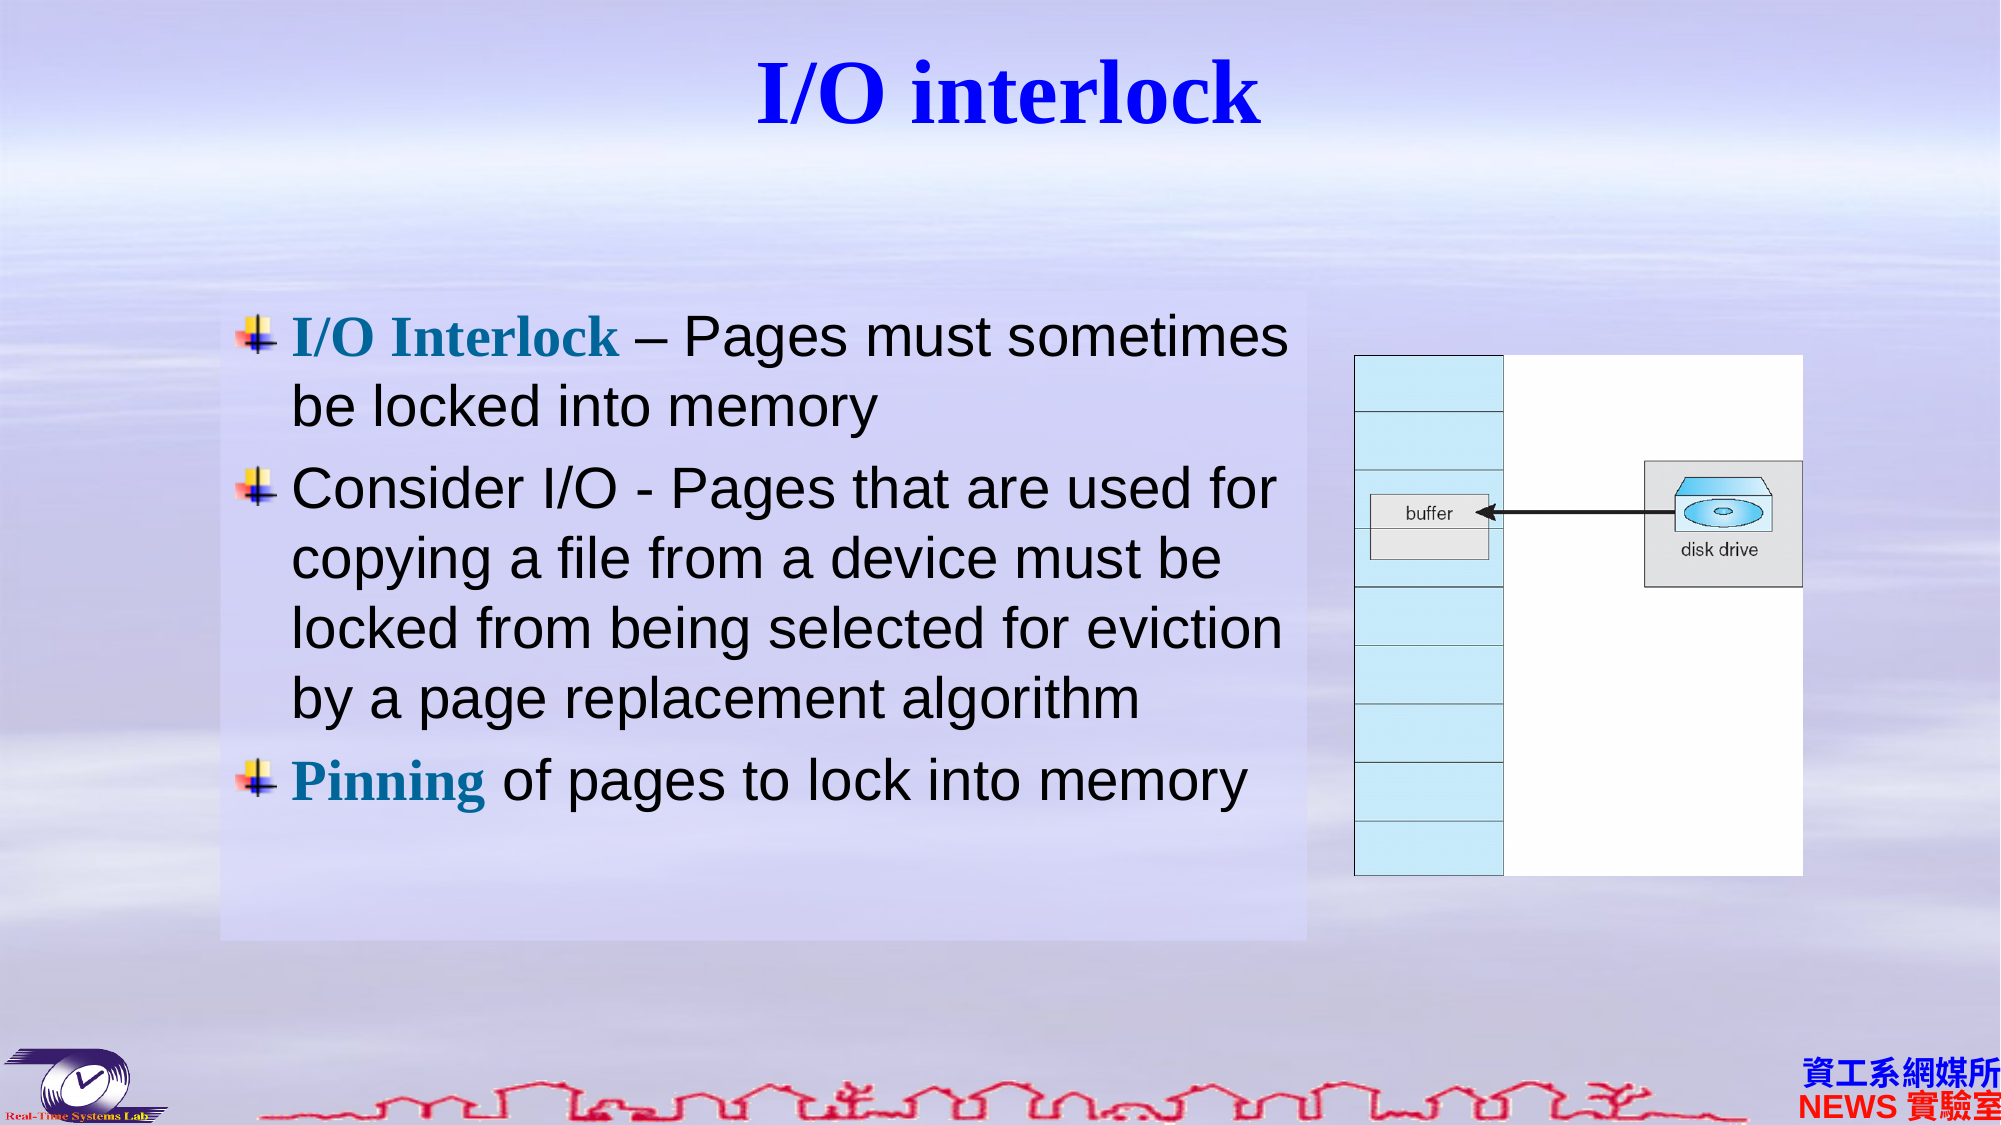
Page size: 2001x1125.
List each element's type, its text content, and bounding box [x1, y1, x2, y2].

list I/O Interlock – Pages must sometimes be locked into memory Consider I/O - Pages that are used for copying a file from a device must be locked from being selected for eviction by a page replacement algorithm Pinning of pages to lock into memory [220, 290, 1308, 941]
picture [0, 0, 2001, 1125]
title I/O interlock [369, 40, 1649, 135]
